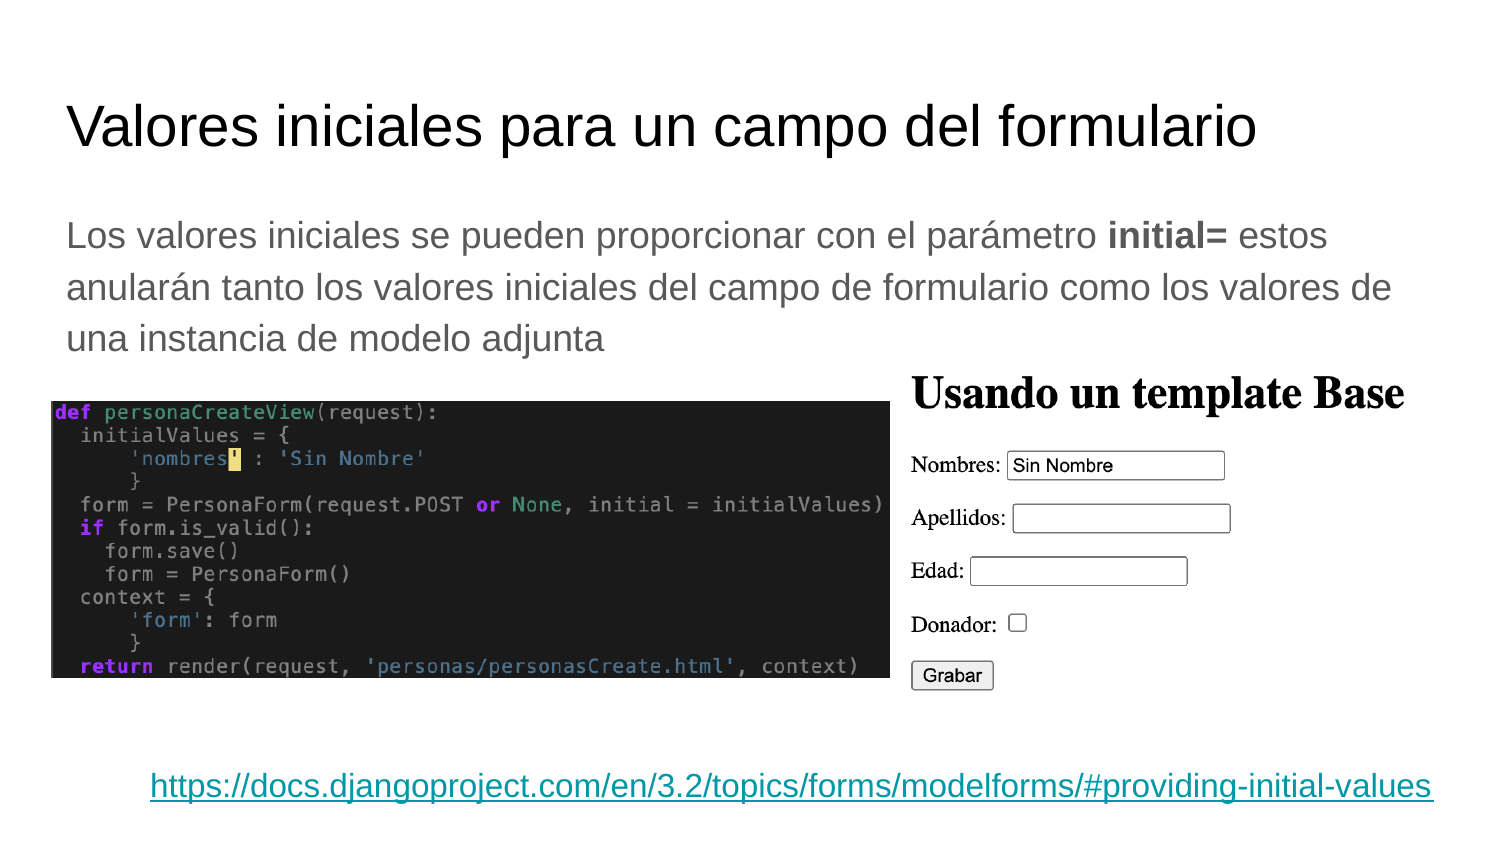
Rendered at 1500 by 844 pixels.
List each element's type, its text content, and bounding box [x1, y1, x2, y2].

picture [900, 356, 1413, 704]
picture [50, 401, 890, 678]
list Los valores iniciales se pueden proporcionar con el parámetro initial= estos anularán tanto los valores iniciales del campo de formulario como los valores de una instancia de modelo adjunta [51, 189, 1449, 749]
title Valores iniciales para un campo del formulario [51, 72, 1449, 167]
text_box https://docs.djangoproject.com/en/3.2/topics/forms/modelforms/#providing-initial-values [14, 749, 1449, 823]
